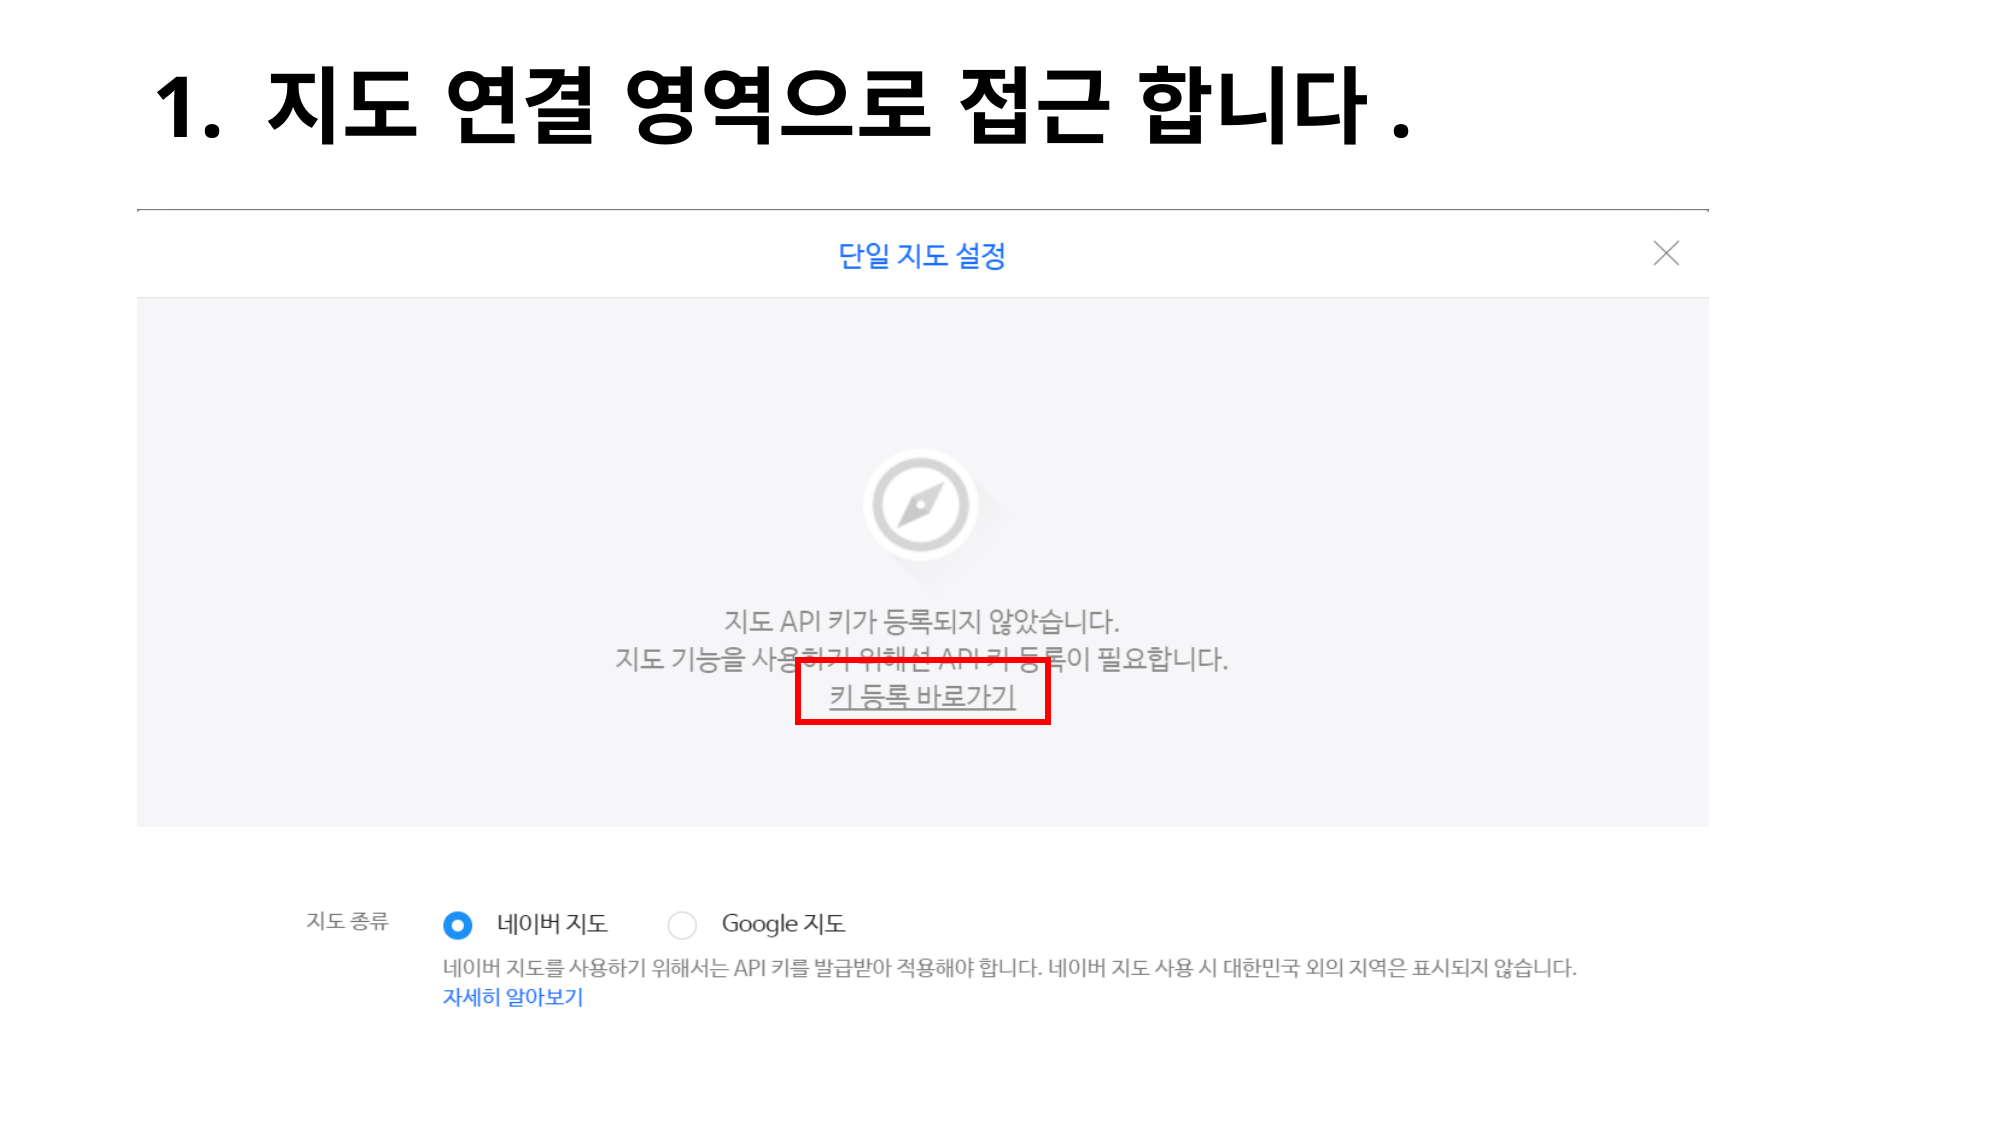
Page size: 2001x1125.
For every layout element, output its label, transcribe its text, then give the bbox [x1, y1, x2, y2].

title 1. 지도 연결 영역으로 접근 합니다. [137, 56, 1863, 164]
picture [137, 209, 1709, 1042]
